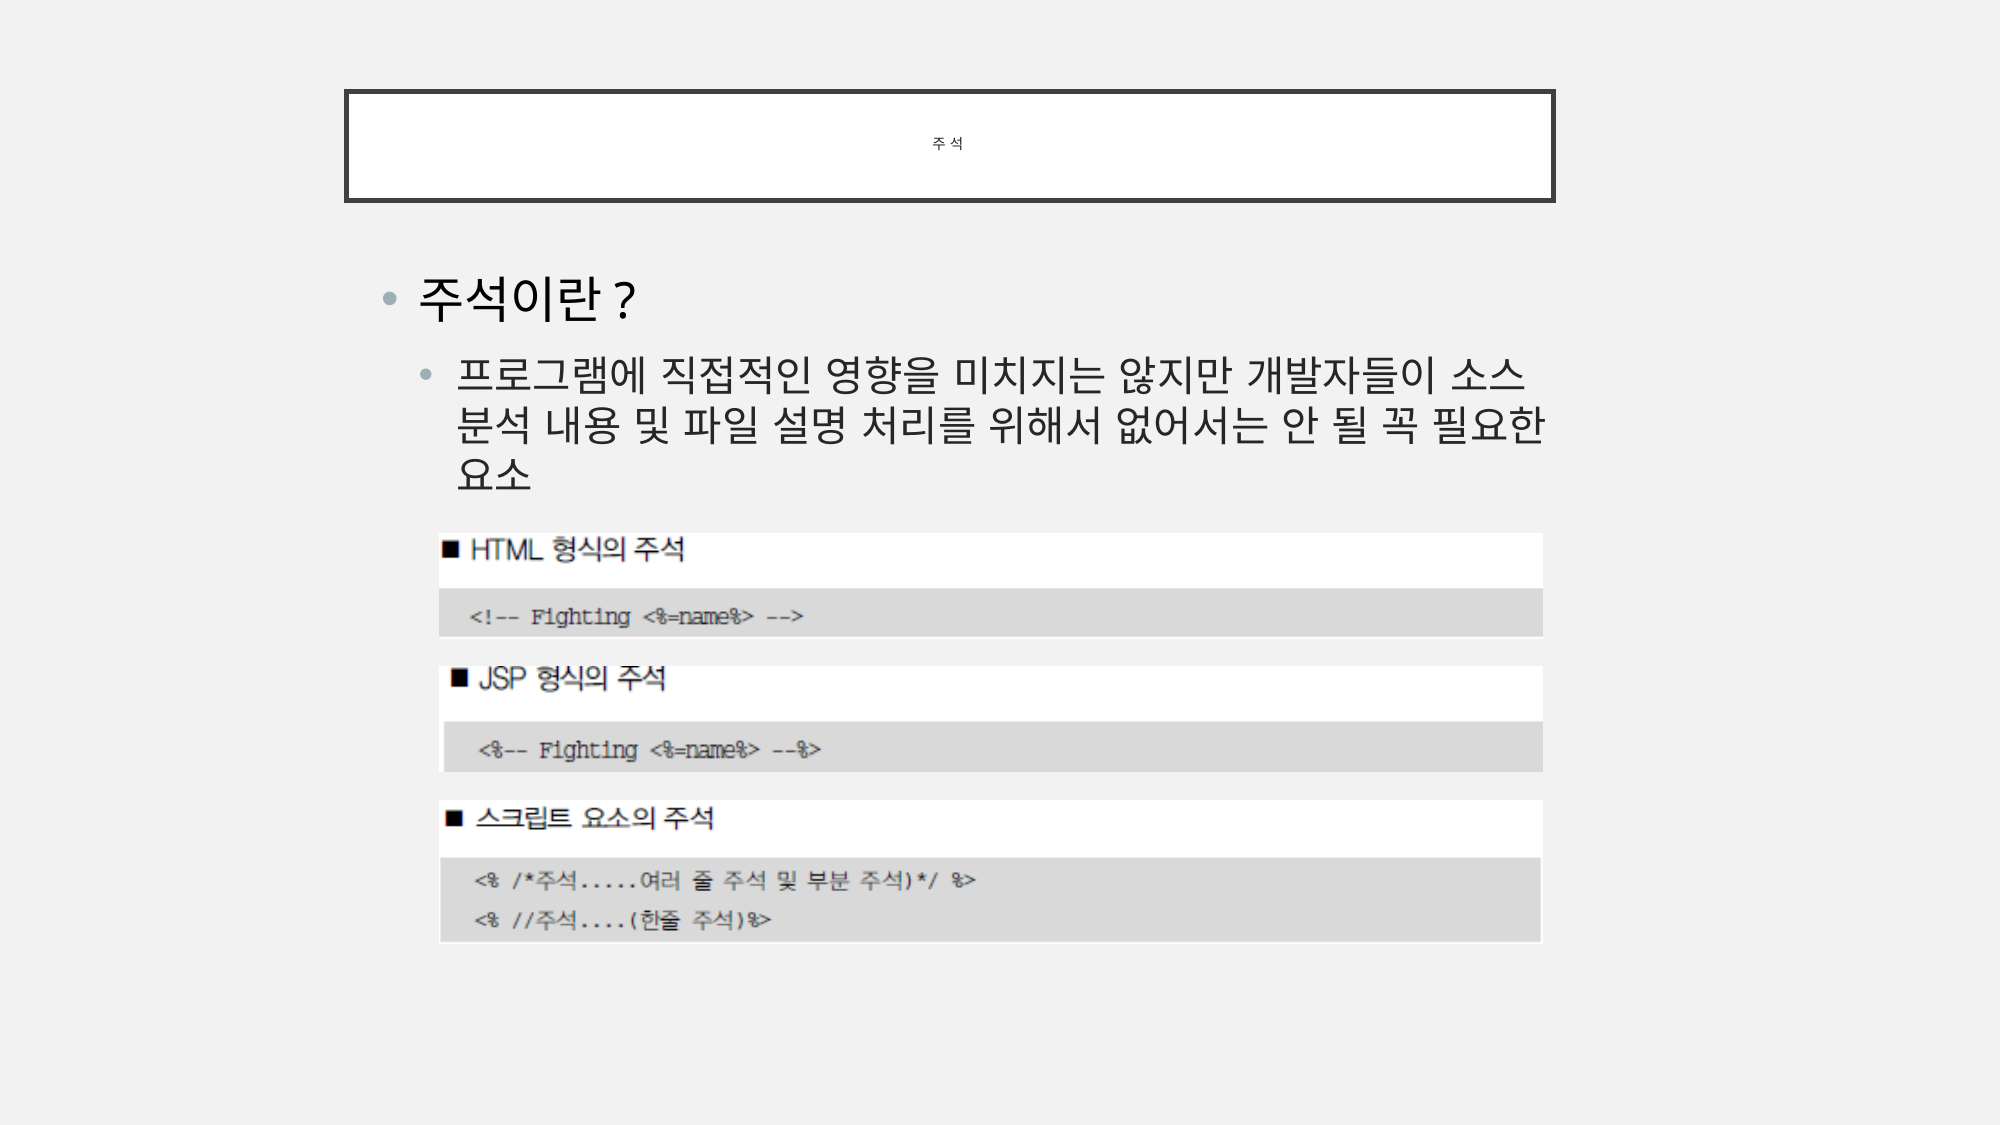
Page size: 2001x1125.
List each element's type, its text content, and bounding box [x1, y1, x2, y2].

picture [439, 800, 1543, 944]
picture [439, 533, 1543, 639]
title 주석 [344, 89, 1556, 203]
picture [439, 666, 1543, 772]
list 주석이란? 프로그램에 직접적인 영향을 미치지는 않지만 개발자들이 소스 분석 내용 및 파일 설명 처리를 위해서 없어서는 안 될 꼭 필요한 요소 [366, 231, 1585, 944]
